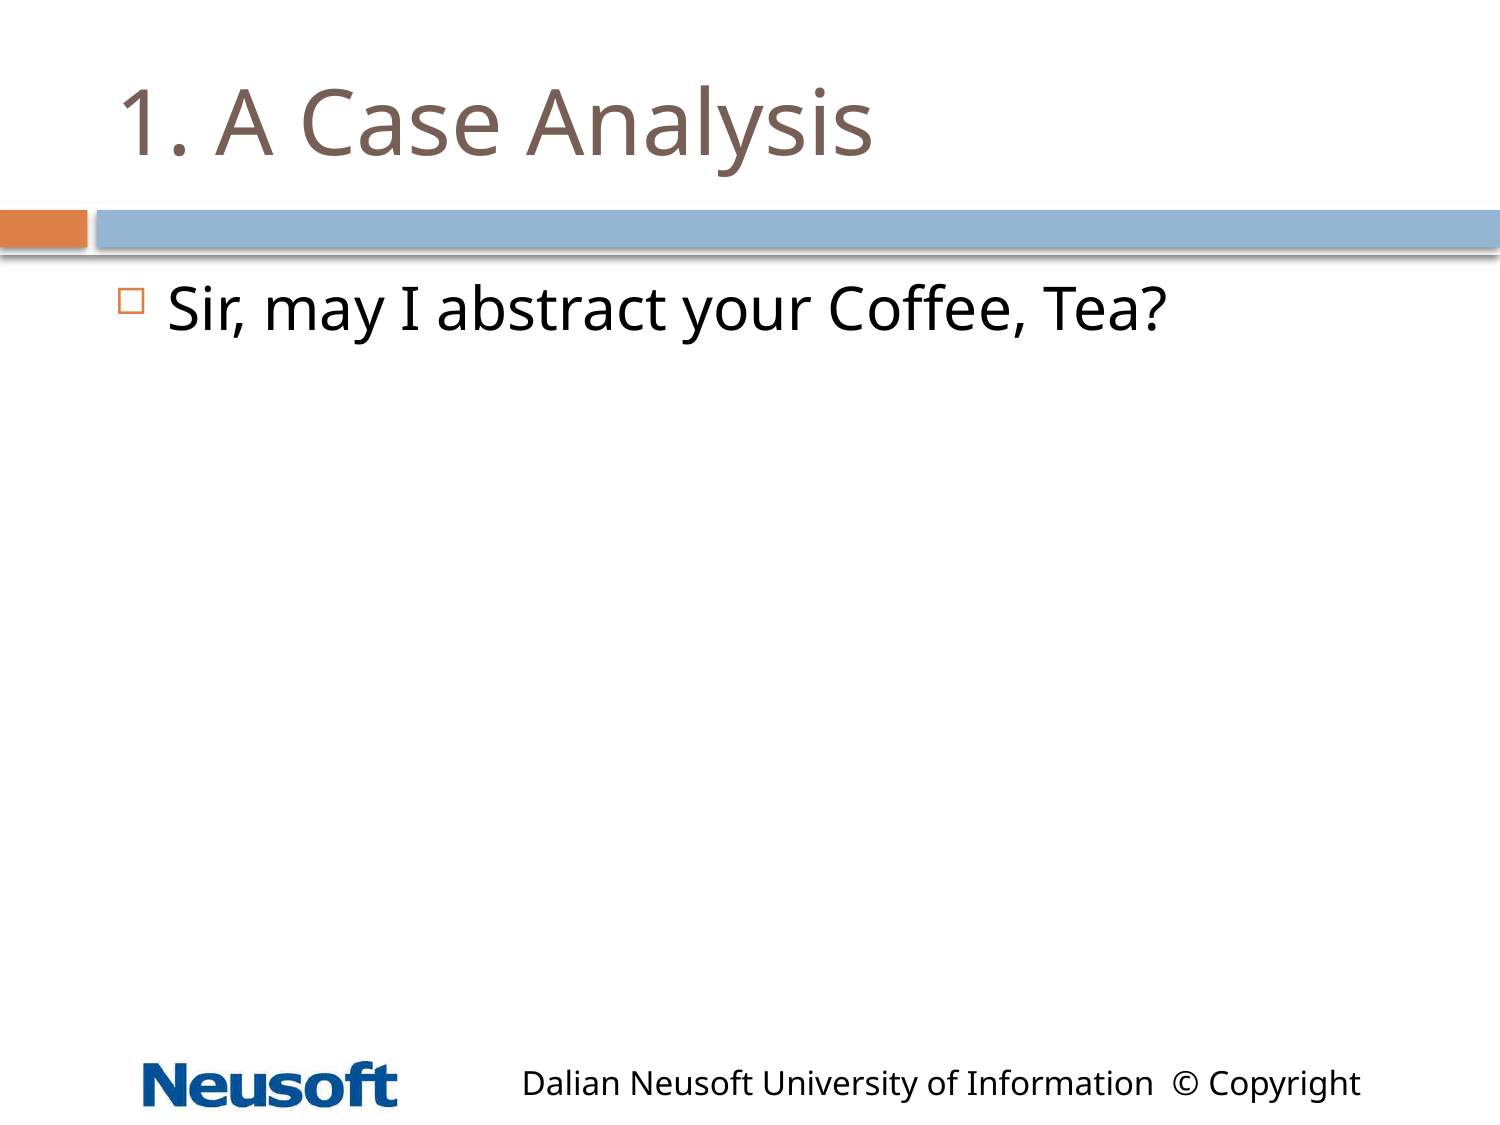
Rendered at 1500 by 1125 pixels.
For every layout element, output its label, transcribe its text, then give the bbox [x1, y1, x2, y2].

title 1. A Case Analysis [100, 37, 1438, 200]
list Sir, may I abstract your Coffee, Tea? [100, 262, 1438, 1000]
picture [140, 1054, 399, 1114]
text_box Dalian Neusoft University of Information © Copyright [506, 1054, 1378, 1110]
